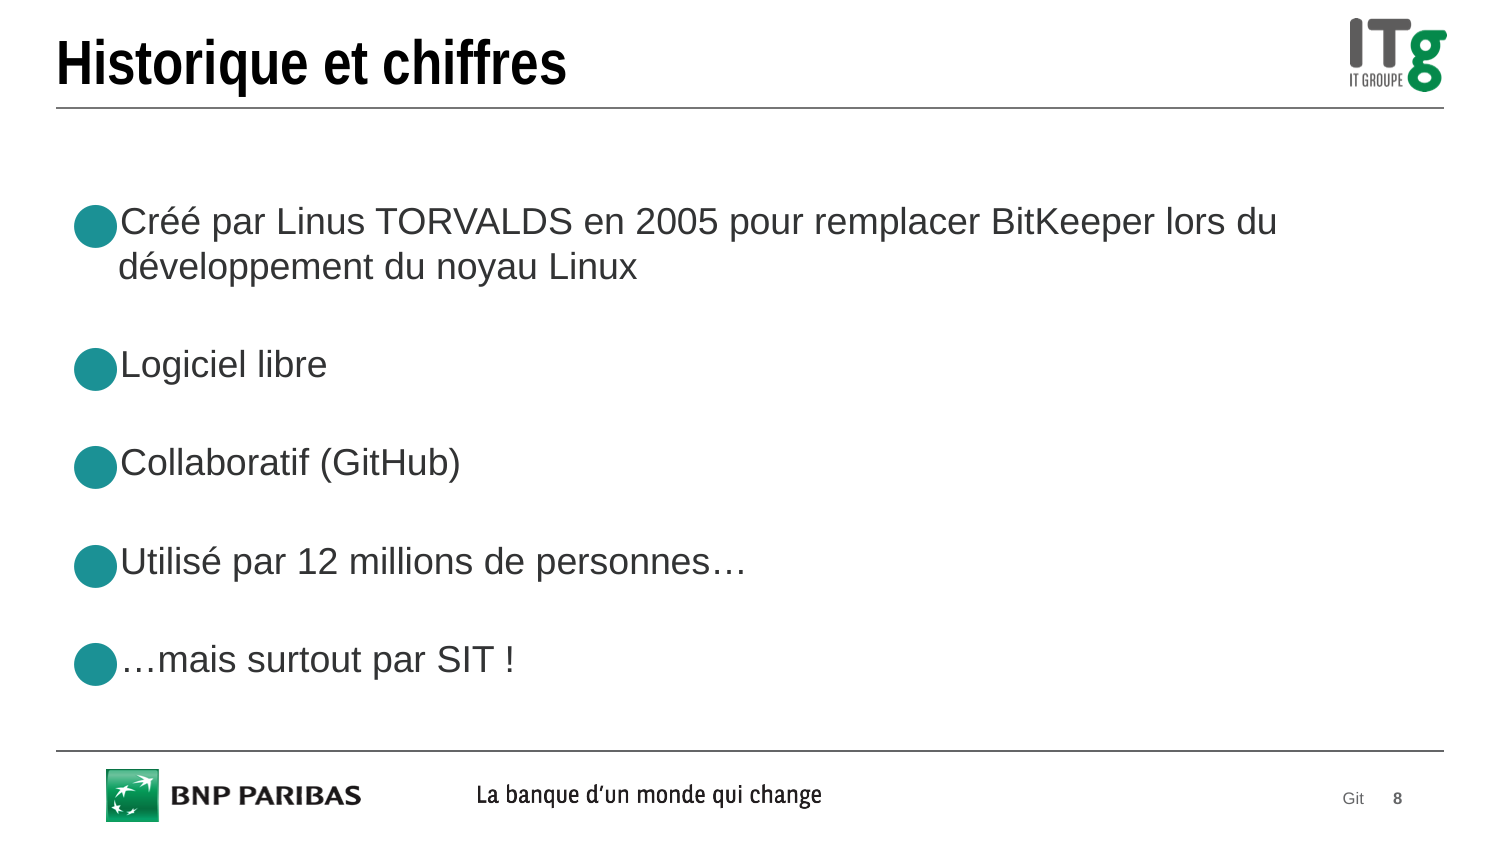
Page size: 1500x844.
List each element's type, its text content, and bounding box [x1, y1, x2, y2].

picture [106, 769, 361, 822]
title Historique et chiffres [56, 14, 1444, 106]
list Créé par Linus TORVALDS en 2005 pour remplacer BitKeeper lors du développement du noyau Linux Logiciel libre Collaboratif (GitHub) Utilisé par 12 millions de personnes… …mais surtout par SIT ! [56, 139, 1444, 729]
footer Git [1033, 786, 1365, 810]
picture [478, 784, 821, 809]
slide_number 8 [1372, 786, 1403, 810]
